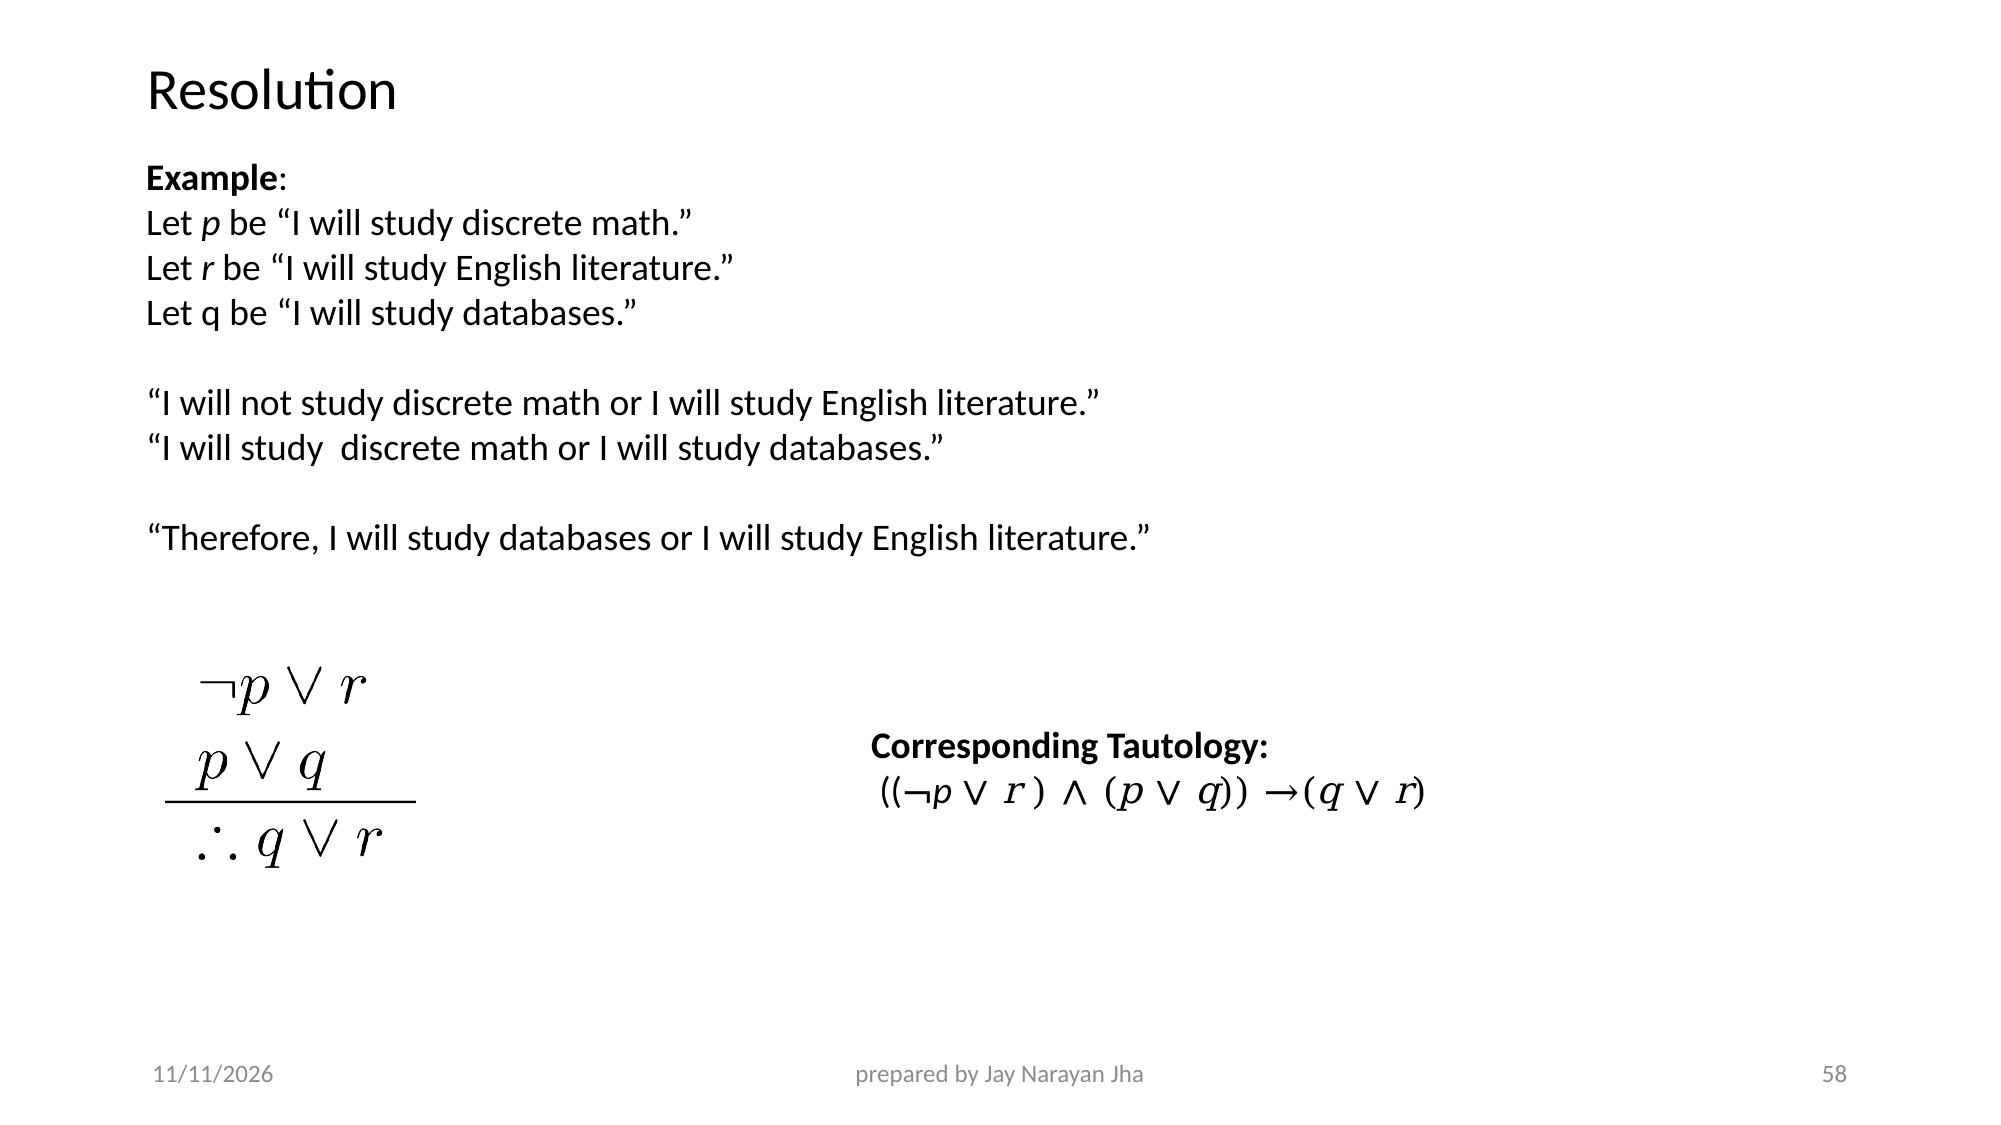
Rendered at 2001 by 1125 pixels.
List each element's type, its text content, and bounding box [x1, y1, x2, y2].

footer prepared by Jay Narayan Jha [662, 1042, 1338, 1103]
slide_number 58 [1412, 1042, 1863, 1103]
text_box Corresponding Tautology: ((¬p ∨ r ) ∧ (p ∨ q)) →(q ∨ r) [856, 713, 1532, 819]
picture [165, 666, 416, 868]
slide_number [137, 1042, 588, 1103]
text_box Example: Let p be “I will study discrete math.” Let r be “I will study English literature.” Let q be “I will study databases.” “I will not study discrete math or I will study English literature.” “I will study discrete math or I will study databases.” “Therefore, I will study databases or I will study English literature.” [131, 145, 1194, 566]
text_box Resolution [133, 43, 414, 129]
